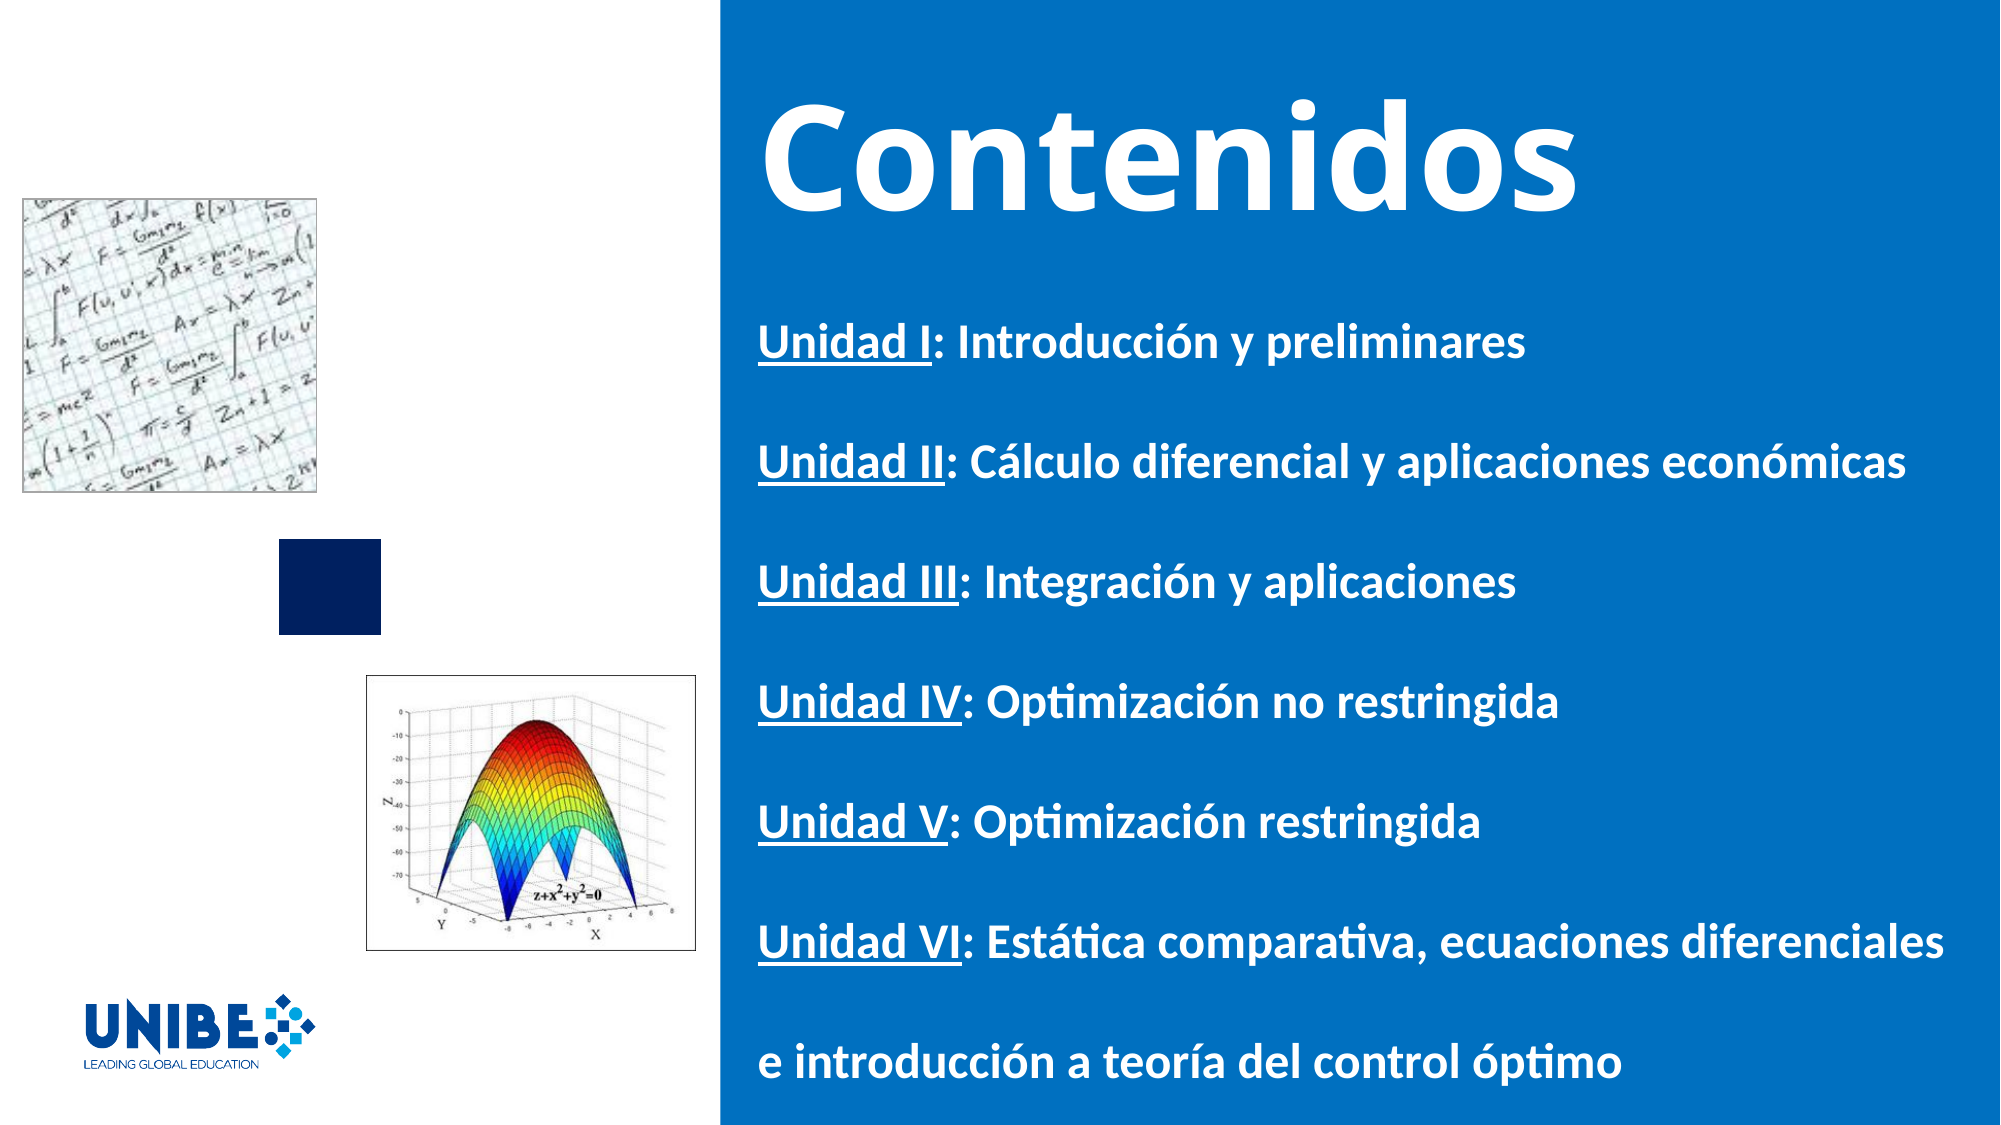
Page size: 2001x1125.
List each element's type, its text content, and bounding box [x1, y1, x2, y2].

text_box Contenidos [742, 57, 1958, 241]
picture [84, 993, 316, 1069]
text_box [279, 539, 381, 635]
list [23, 199, 316, 492]
text_box Unidad I: Introducción y preliminares Unidad II: Cálculo diferencial y aplicaciones económicas Unidad III: Integración y aplicaciones Unidad IV: Optimización no restringida Unidad V: Optimización restringida Unidad VI: Estática comparativa, ecuaciones diferenciales e introducción a teoría del control óptimo [742, 241, 1981, 1097]
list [366, 675, 696, 951]
text_box [719, 0, 2000, 1125]
